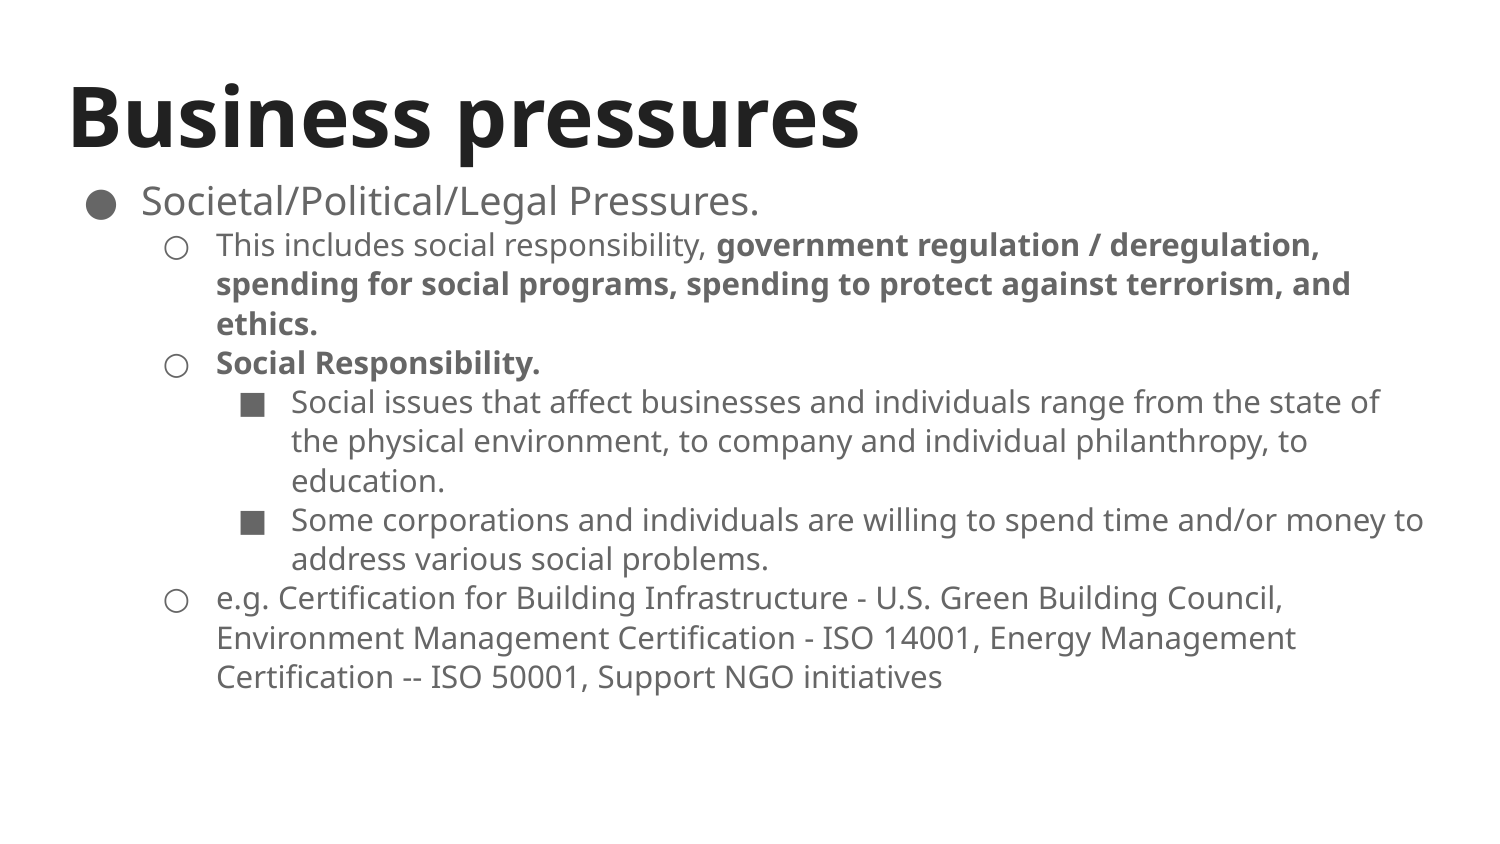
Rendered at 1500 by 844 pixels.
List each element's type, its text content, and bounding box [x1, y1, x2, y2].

title Business pressures [51, 48, 1449, 158]
list Societal/Political/Legal Pressures. This includes social responsibility, government regulation / deregulation, spending for social programs, spending to protect against terrorism, and ethics. Social Responsibility. Social issues that affect businesses and individuals range from the state of the physical environment, to company and individual philanthropy, to education. Some corporations and individuals are willing to spend time and/or money to address various social problems. e.g. Certification for Building Infrastructure - U.S. Green Building Council, Environment Management Certification - ISO 14001, Energy Management Certification -- ISO 50001, Support NGO initiatives [51, 158, 1449, 750]
